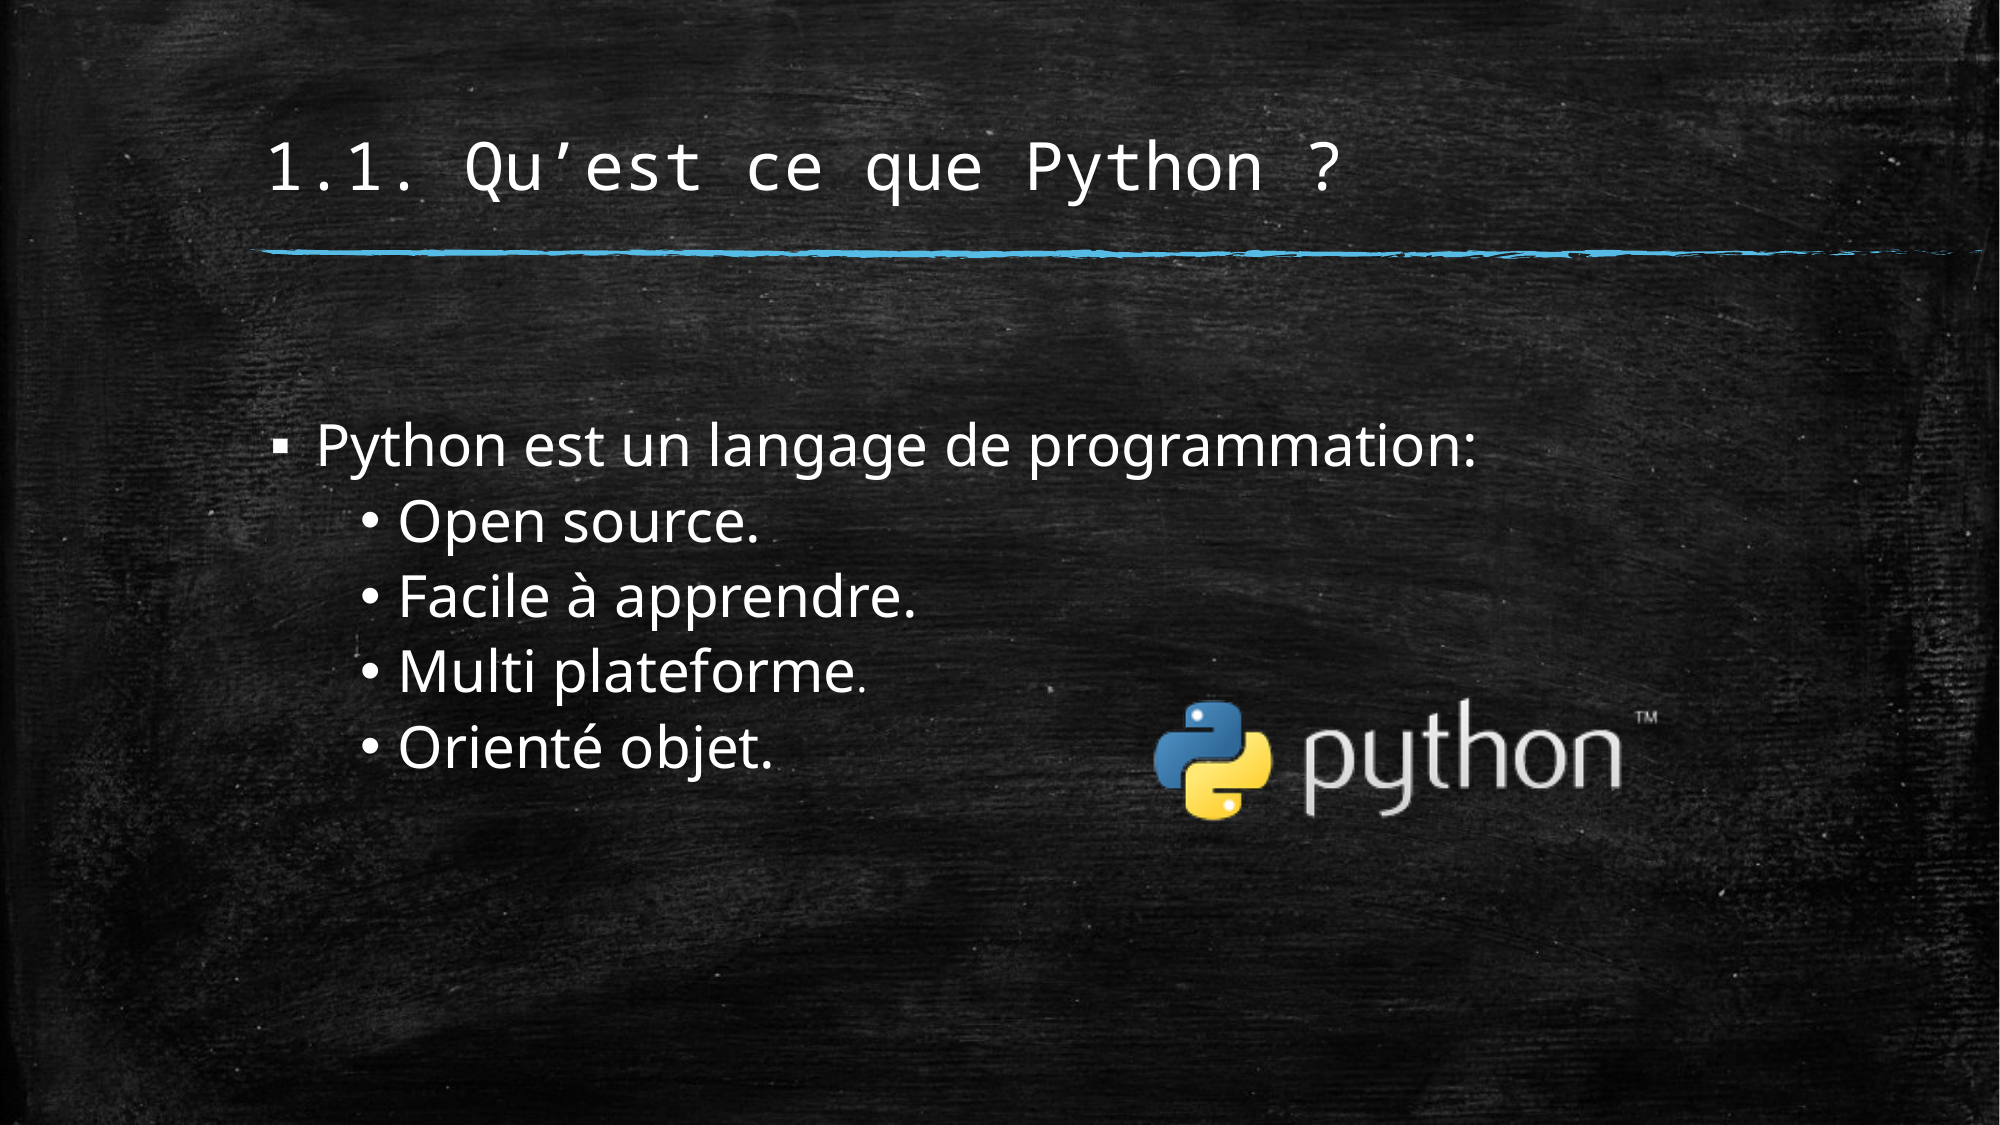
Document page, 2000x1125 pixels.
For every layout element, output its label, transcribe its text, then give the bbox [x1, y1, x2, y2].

list Python est un langage de programmation: Open source. Facile à apprendre. Multi plateforme. Orienté objet. [255, 408, 1756, 825]
title 1.1. Qu’est ce que Python ? [249, 45, 1750, 213]
picture [1140, 680, 1745, 852]
